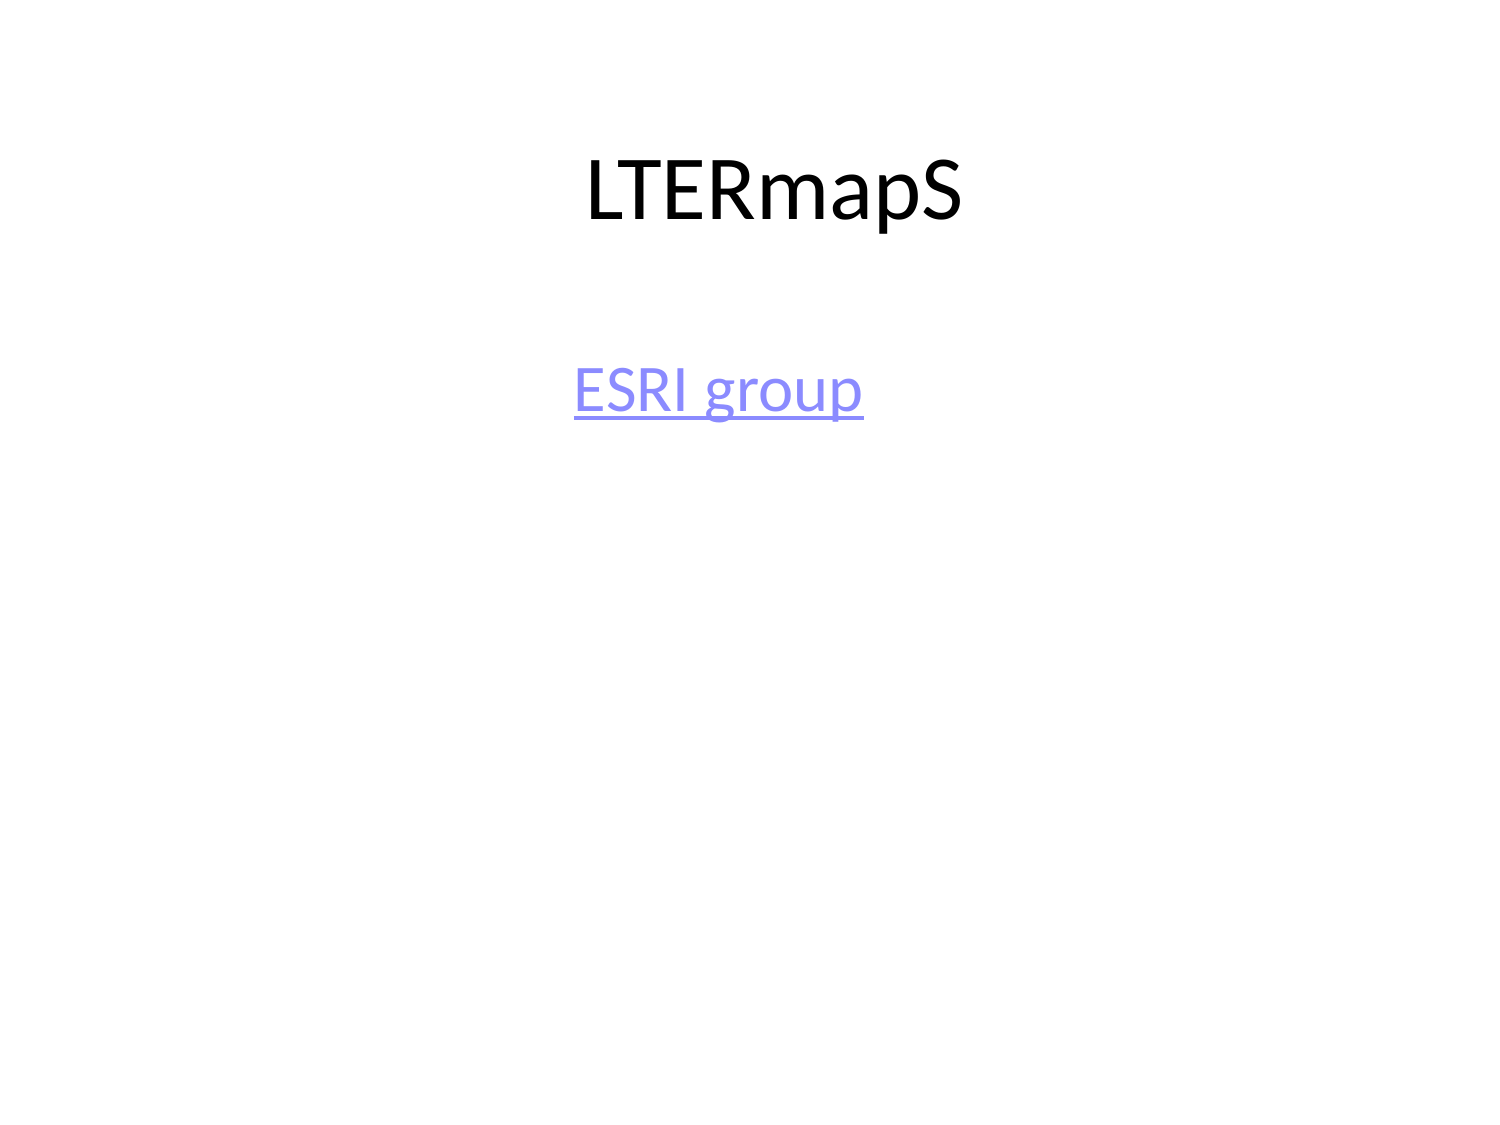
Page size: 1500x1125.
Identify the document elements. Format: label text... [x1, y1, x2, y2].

title LTERmapS [137, 62, 1413, 304]
subtitle ESRI group [162, 337, 1275, 925]
